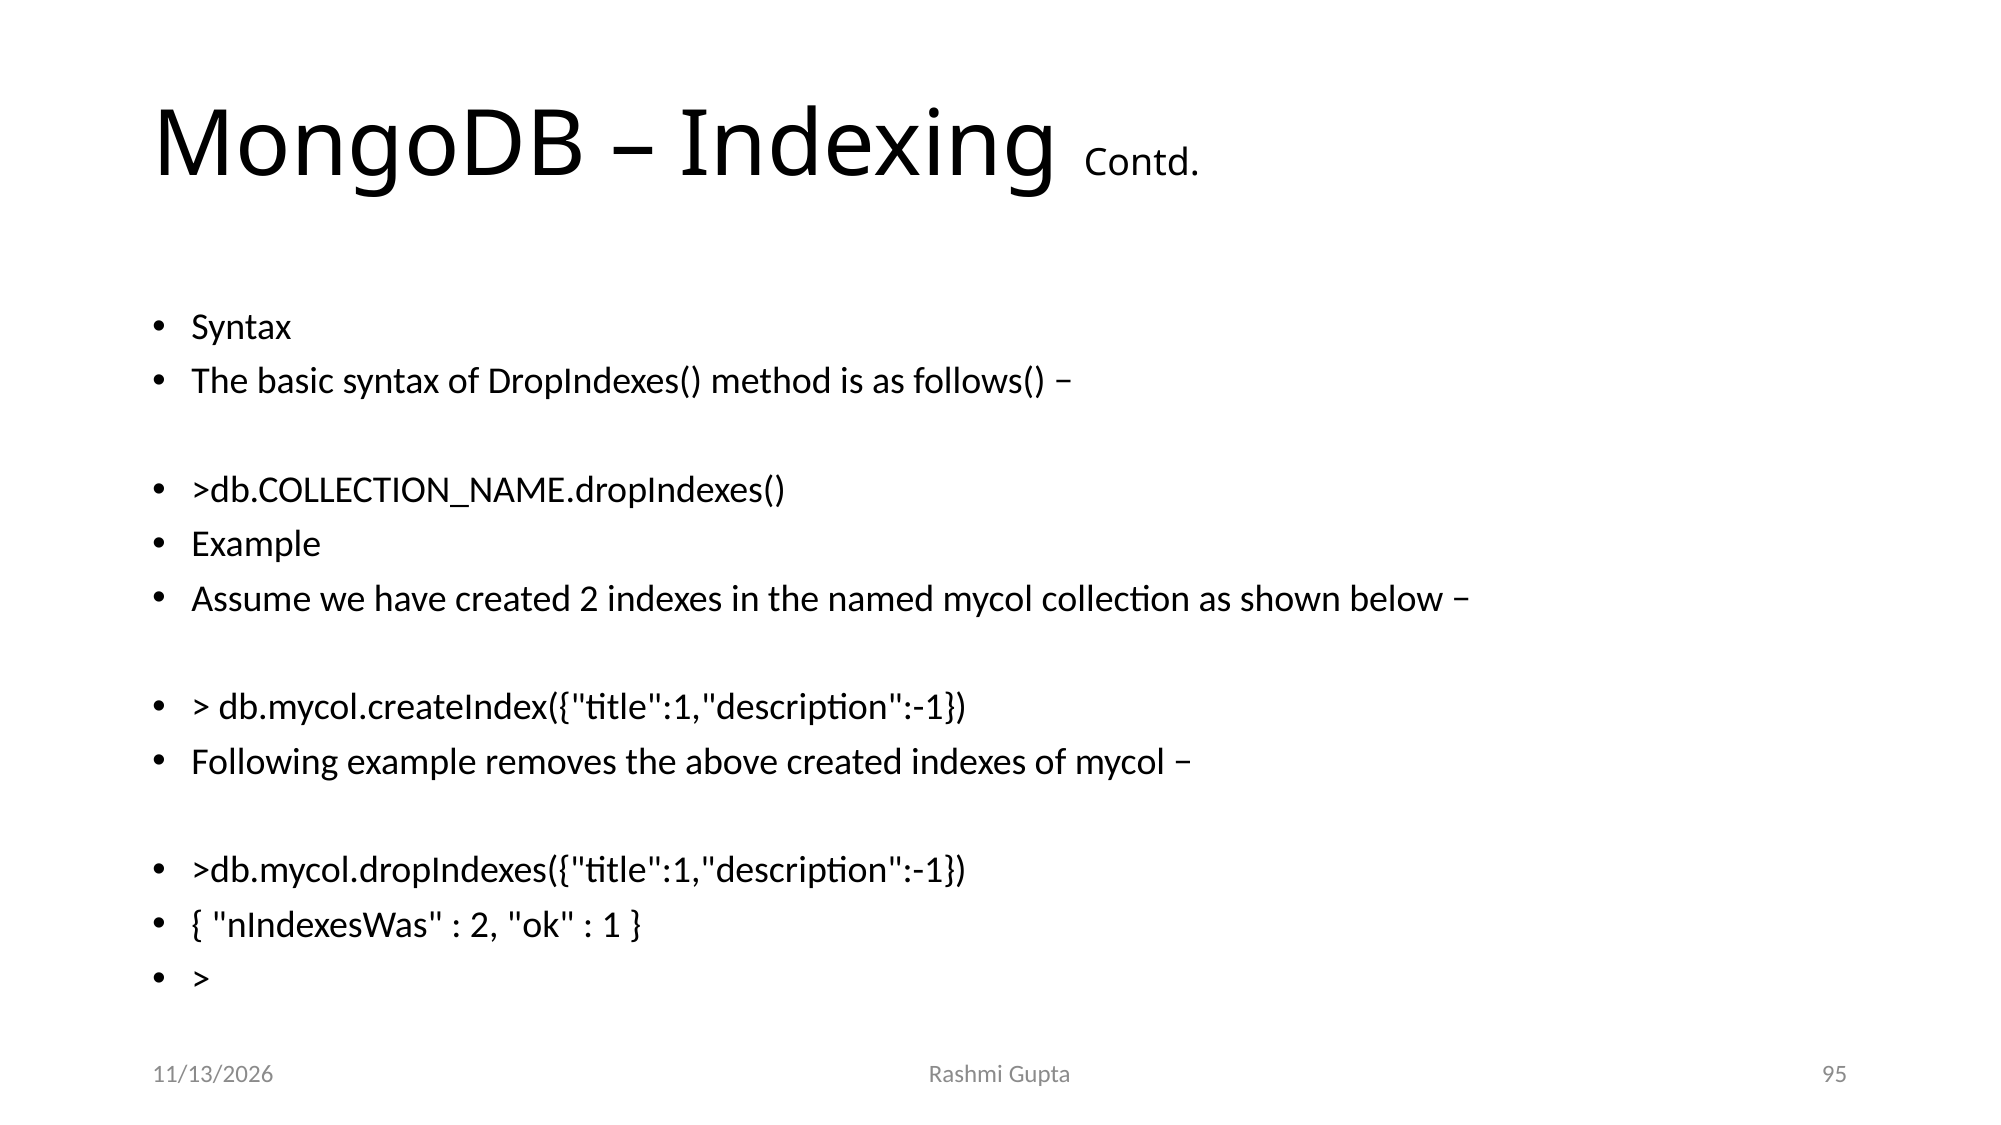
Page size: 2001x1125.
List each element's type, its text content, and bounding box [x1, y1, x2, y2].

title MongoDB – Indexing Contd. [137, 59, 1863, 278]
list Syntax The basic syntax of DropIndexes() method is as follows() − >db.COLLECTION_NAME.dropIndexes() Example Assume we have created 2 indexes in the named mycol collection as shown below − > db.mycol.createIndex({"title":1,"description":-1}) Following example removes the above created indexes of mycol − >db.mycol.dropIndexes({"title":1,"description":-1}) { "nIndexesWas" : 2, "ok" : 1 } > [137, 299, 1863, 1014]
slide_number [137, 1042, 588, 1103]
slide_number 95 [1412, 1042, 1863, 1103]
footer Rashmi Gupta [662, 1042, 1338, 1103]
